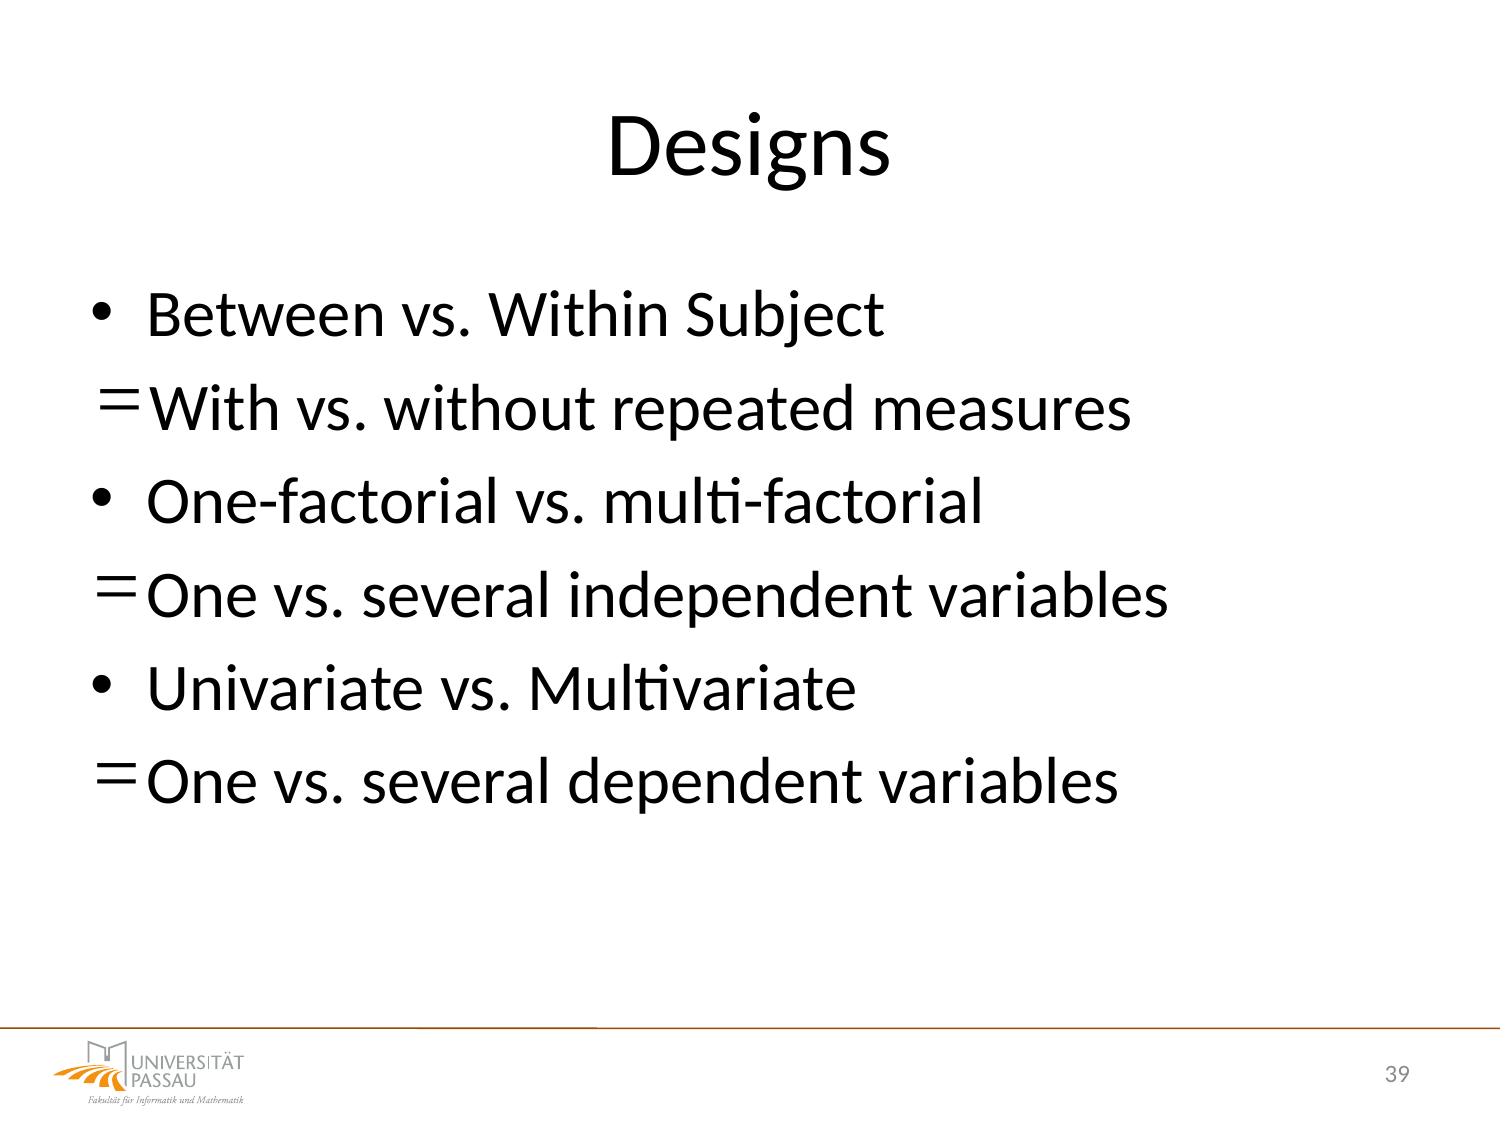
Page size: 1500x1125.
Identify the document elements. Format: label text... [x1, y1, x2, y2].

title Designs [75, 45, 1425, 233]
list Between vs. Within Subject With vs. without repeated measures One-factorial vs. multi-factorial One vs. several independent variables Univariate vs. Multivariate One vs. several dependent variables [75, 262, 1425, 1005]
slide_number 39 [1289, 1042, 1425, 1103]
